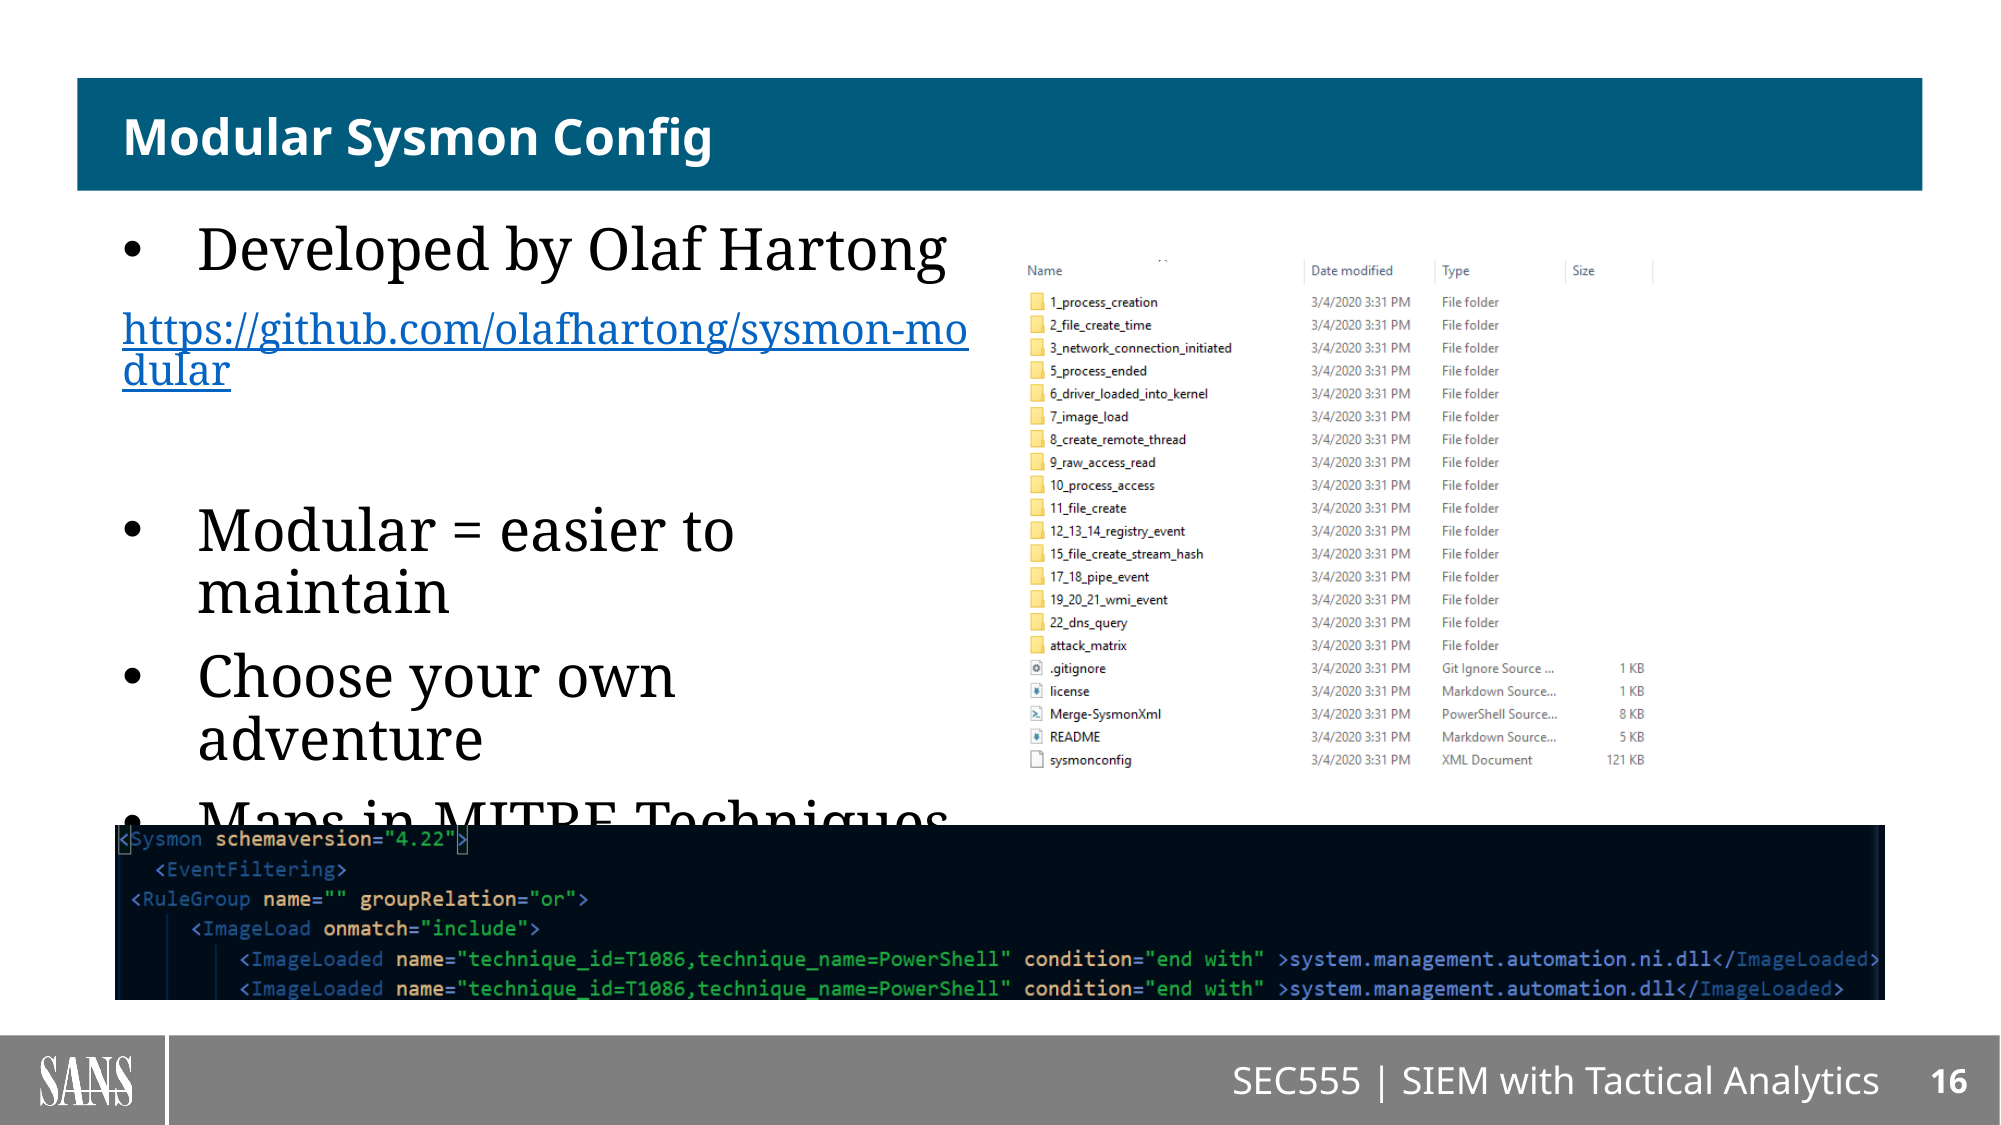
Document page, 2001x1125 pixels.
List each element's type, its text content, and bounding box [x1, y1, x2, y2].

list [1012, 260, 1675, 782]
title Modular Sysmon Config [107, 78, 1893, 191]
picture [115, 825, 1885, 1000]
list Developed by Olaf Hartong https://github.com/olafhartong/sysmon-modular Modular = easier to maintain Choose your own adventure Maps in MITRE Techniques from the ATT&C Framework [107, 212, 988, 1002]
